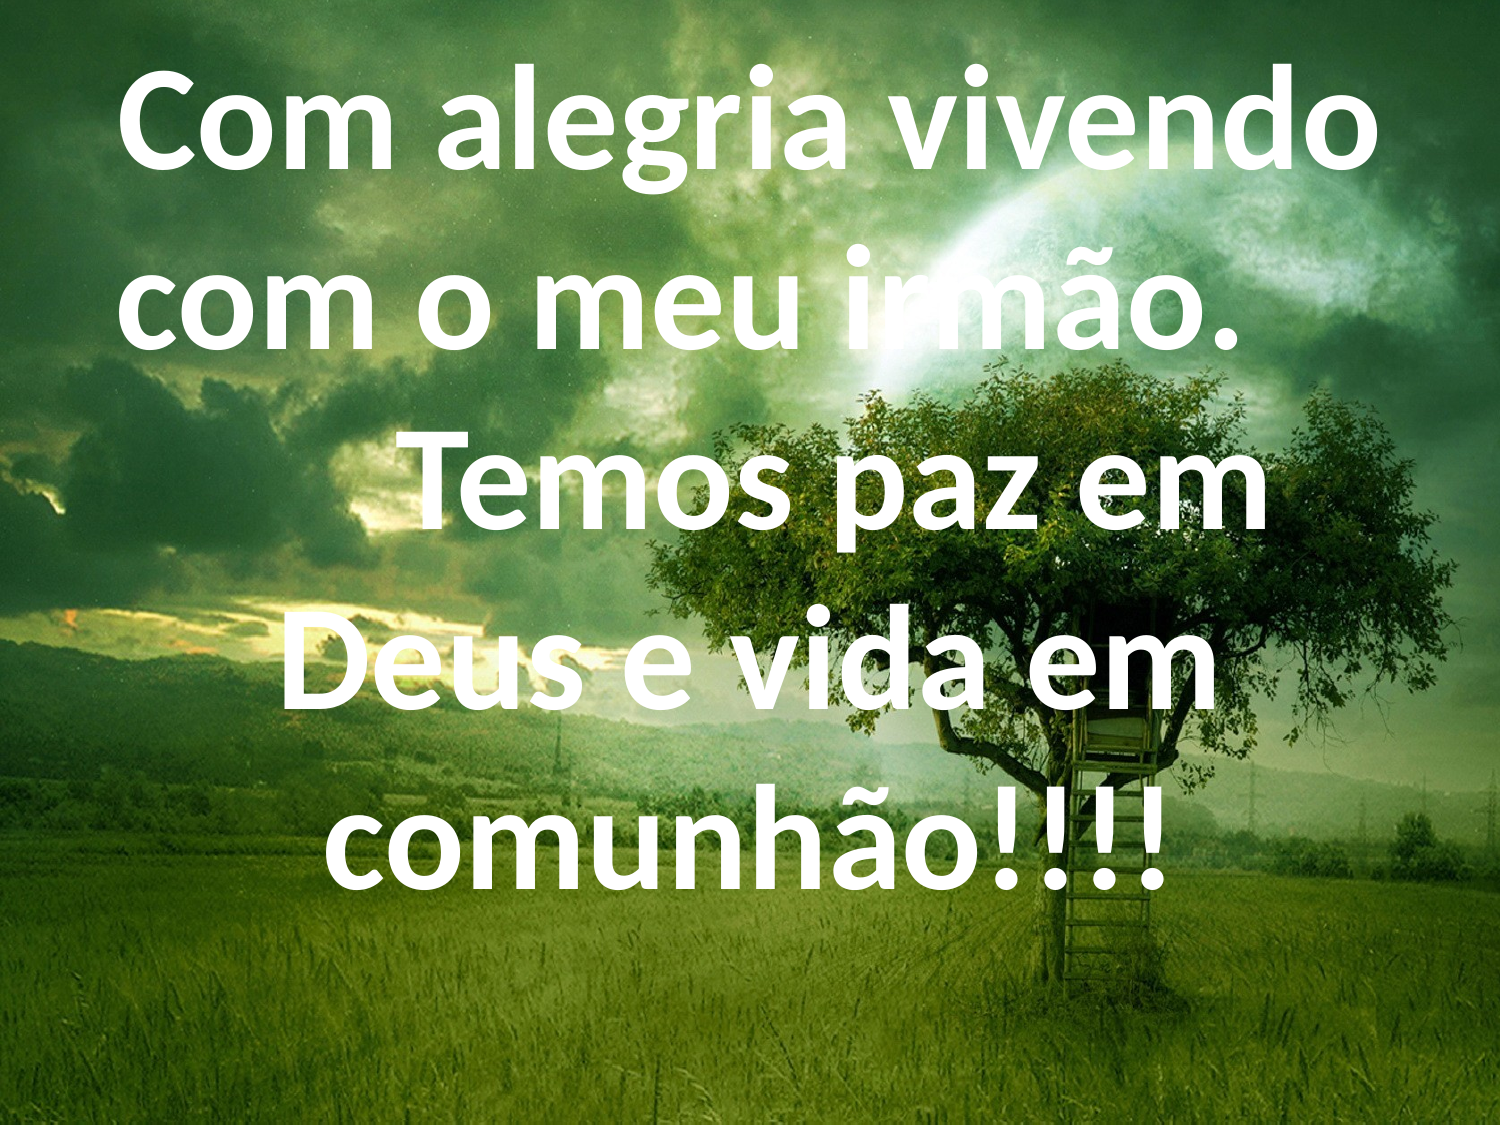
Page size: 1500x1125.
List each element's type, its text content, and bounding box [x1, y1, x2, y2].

picture [0, 0, 1500, 1125]
text_box Com alegria vivendo com o meu irmão. Temos paz em Deus e vida em comunhão!!!! [87, 12, 1413, 928]
